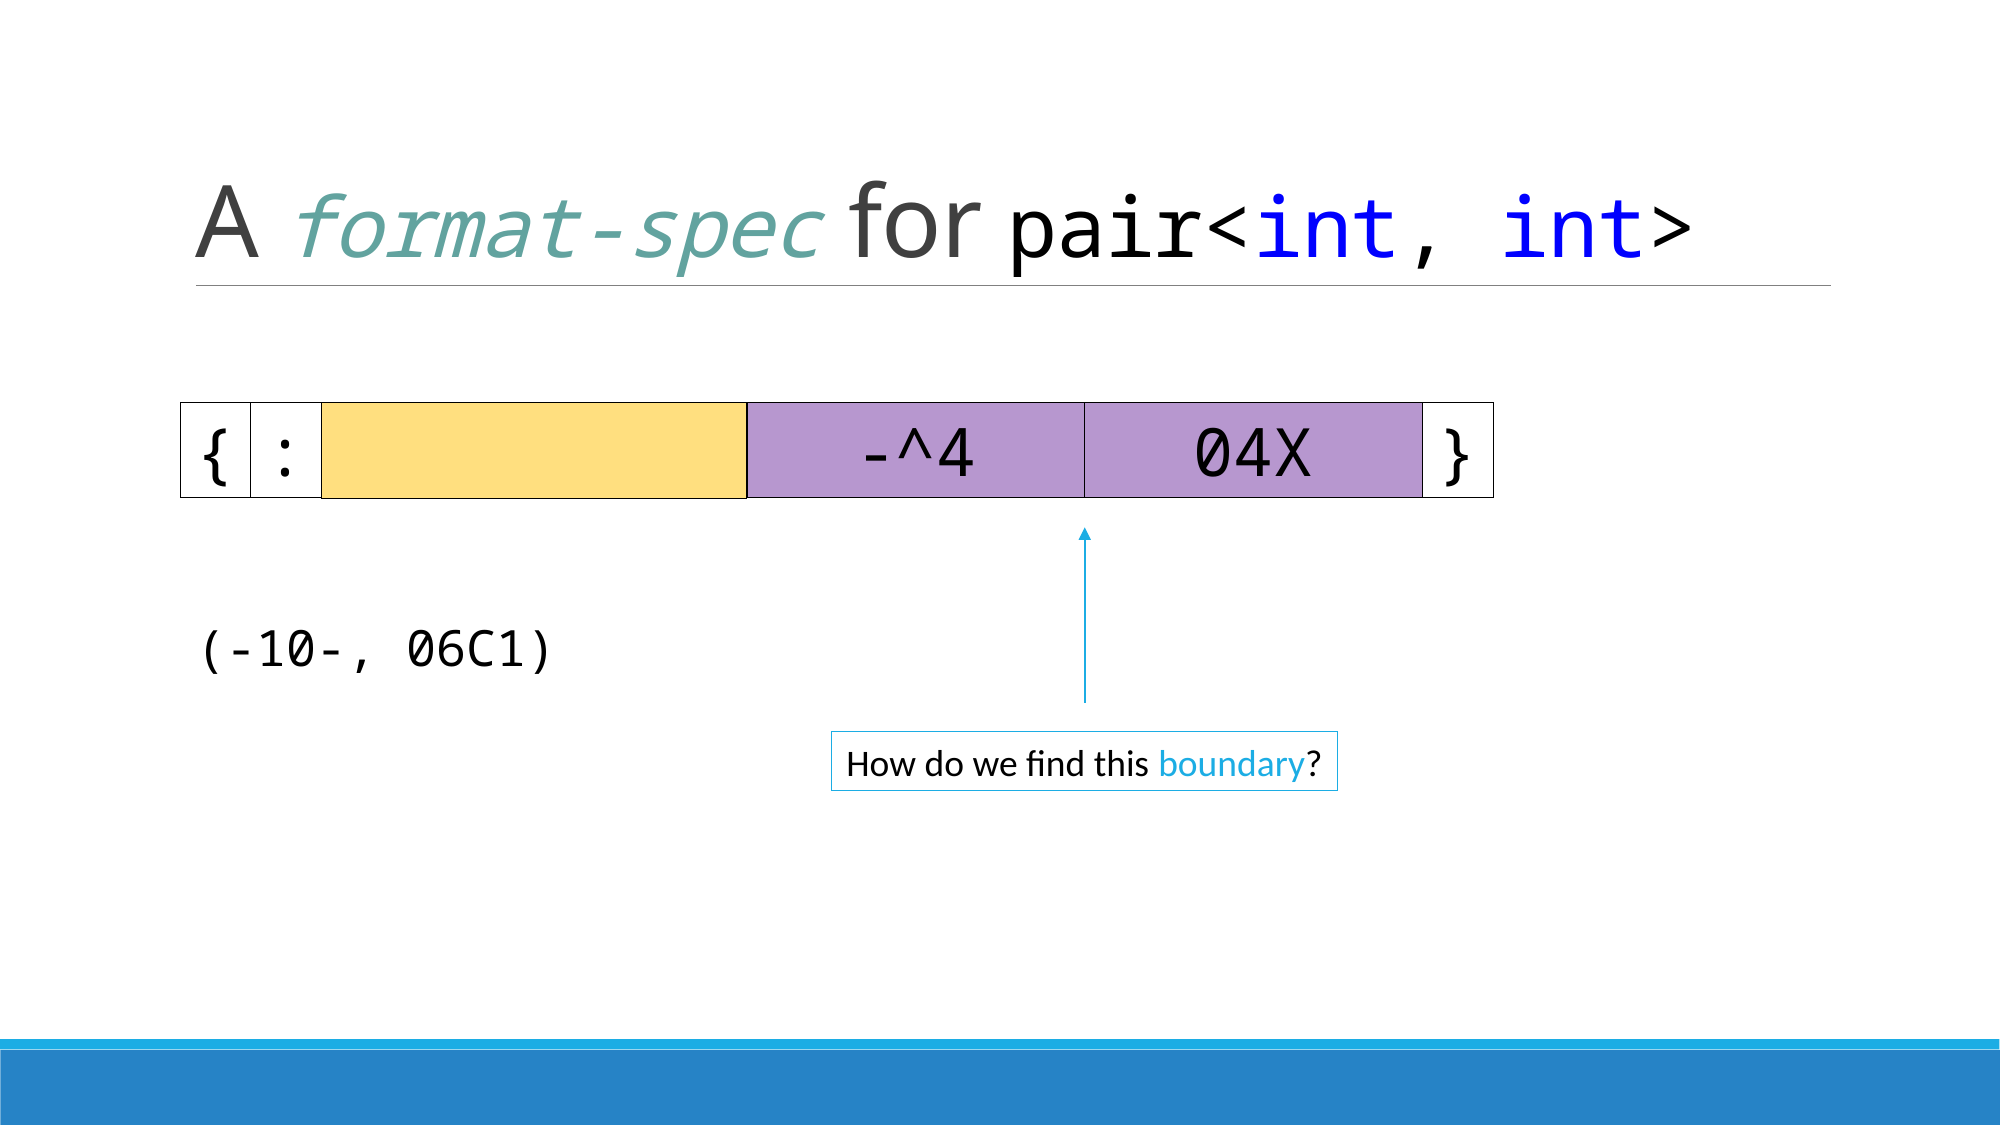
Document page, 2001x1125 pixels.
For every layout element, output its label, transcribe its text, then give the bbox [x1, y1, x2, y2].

text_box } [1423, 402, 1494, 498]
text_box 04X [1084, 402, 1423, 498]
text_box (-10-, 06C1) [181, 608, 572, 684]
text_box : [250, 402, 321, 498]
text_box How do we find this boundary? [831, 731, 1338, 791]
title A format-spec for pair<int, int> [180, 47, 1830, 285]
text_box [321, 402, 747, 499]
text_box -^4 [747, 402, 1084, 498]
text_box { [180, 402, 250, 498]
